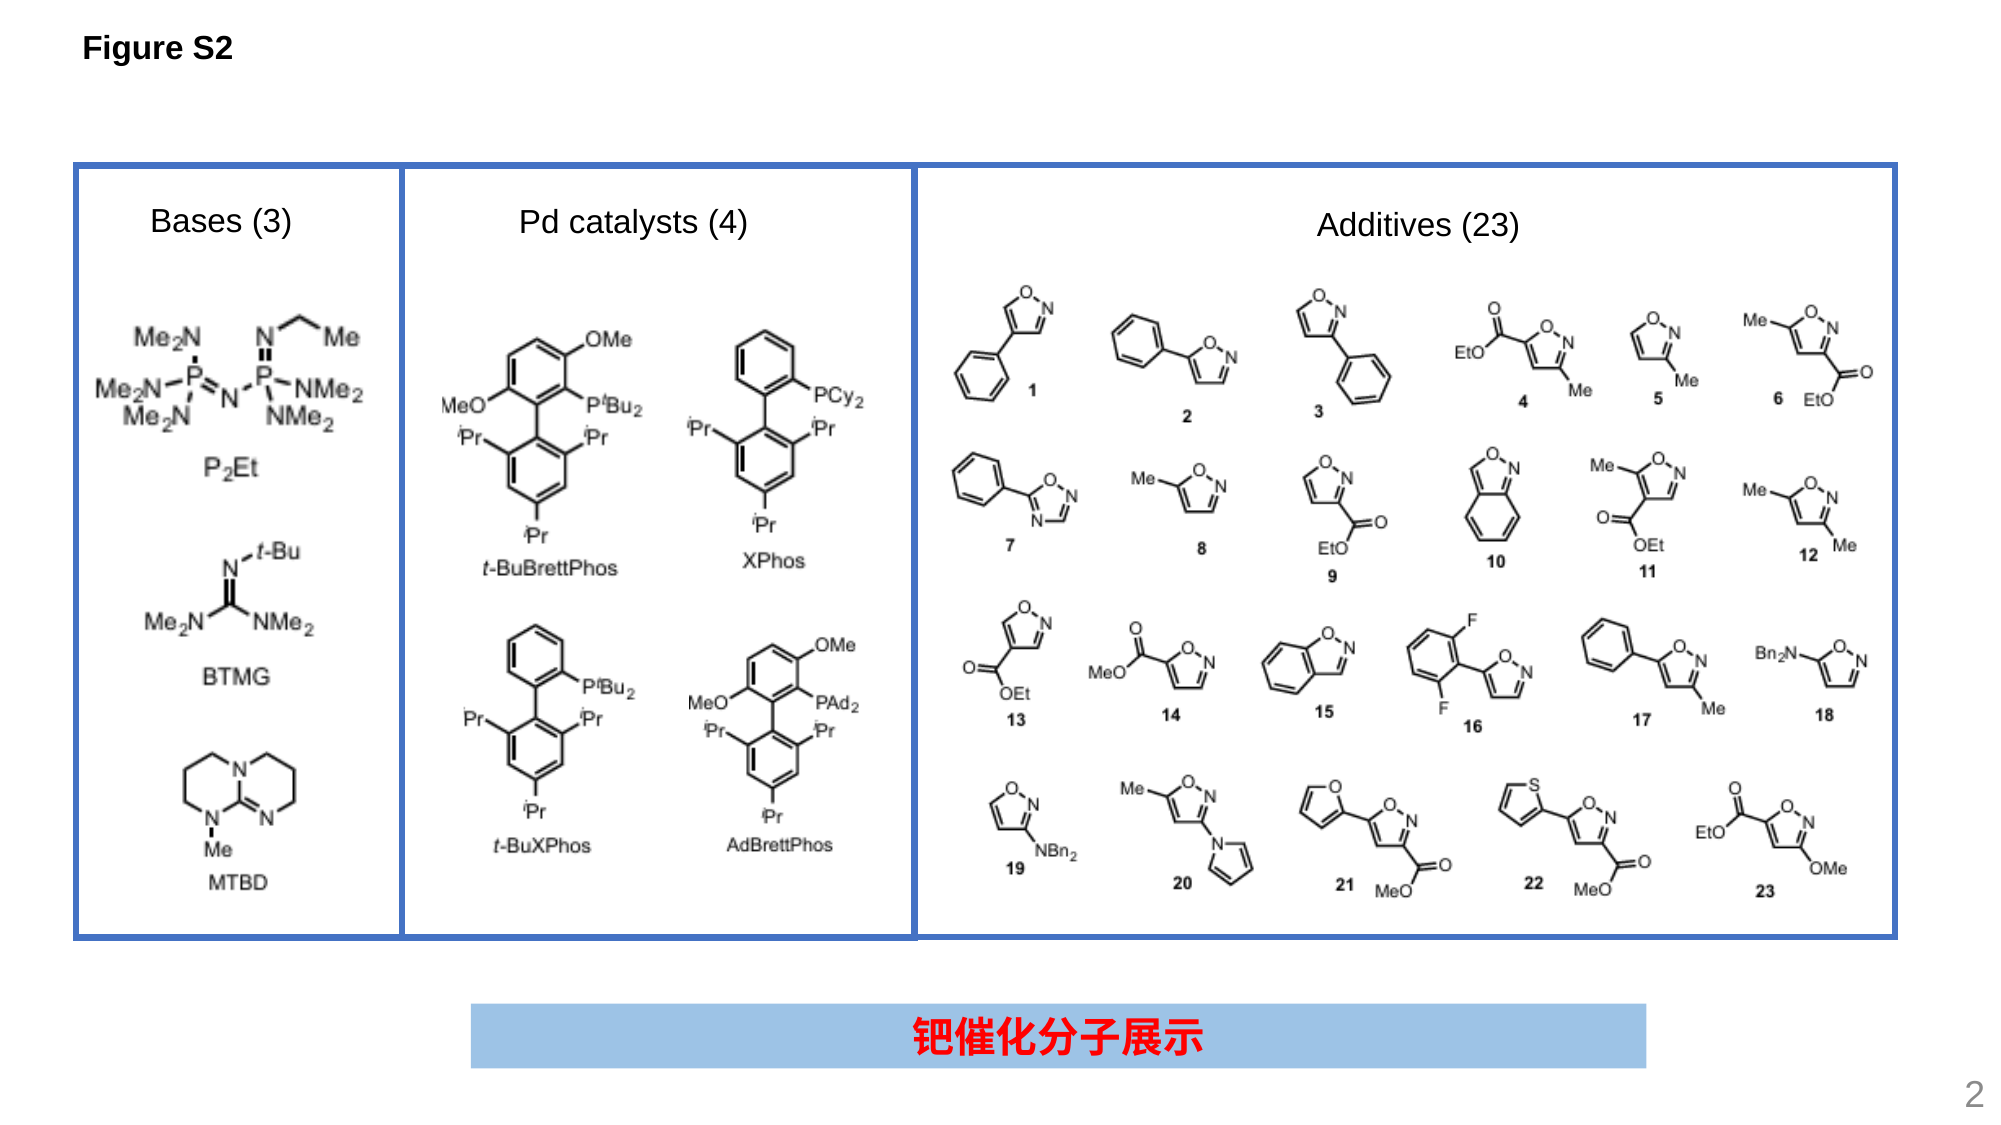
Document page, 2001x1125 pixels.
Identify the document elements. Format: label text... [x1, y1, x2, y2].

picture [689, 619, 879, 855]
text_box [75, 165, 403, 939]
slide_number 2 [1550, 1062, 2000, 1123]
picture [130, 520, 352, 701]
picture [153, 744, 349, 904]
picture [928, 279, 1909, 909]
text_box [403, 165, 915, 939]
text_box 钯催化分子展示 [470, 1003, 1647, 1069]
picture [75, 295, 377, 497]
picture [463, 613, 643, 868]
text_box Figure S2 [0, 18, 316, 74]
picture [442, 317, 890, 580]
text_box [913, 164, 1896, 938]
